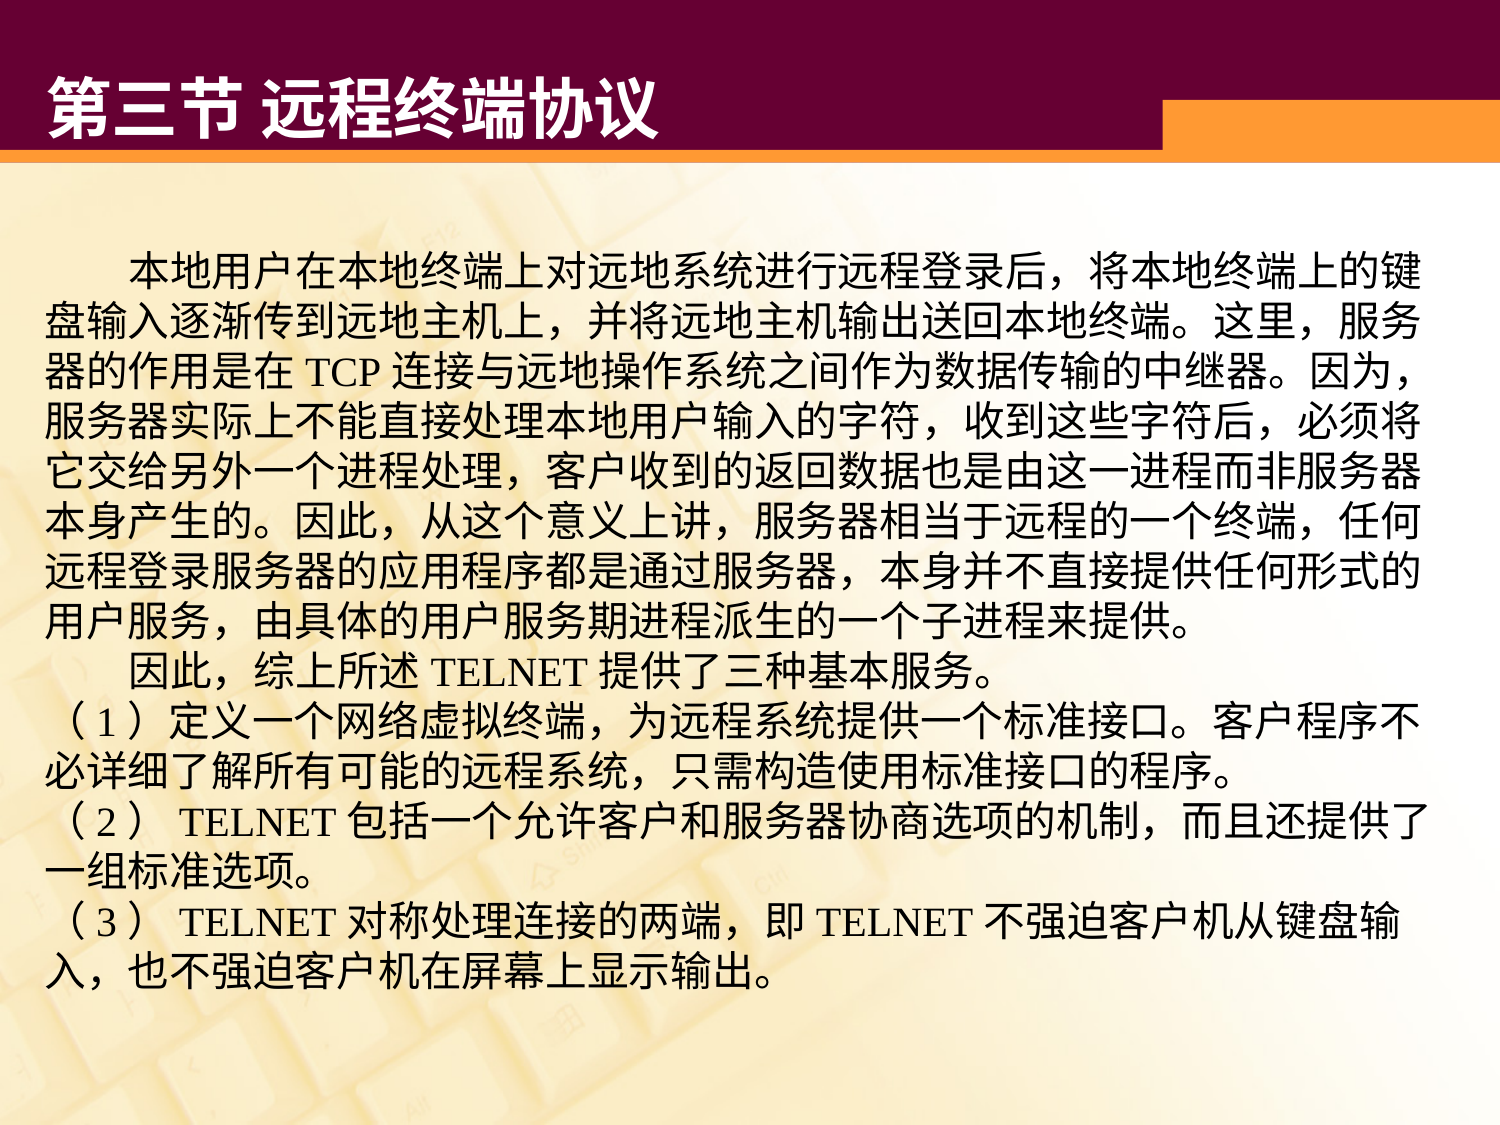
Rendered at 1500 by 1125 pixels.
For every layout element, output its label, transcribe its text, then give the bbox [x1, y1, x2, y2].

list 本地用户在本地终端上对远地系统进行远程登录后，将本地终端上的键盘输入逐渐传到远地主机上，并将远地主机输出送回本地终端。这里，服务器的作用是在TCP连接与远地操作系统之间作为数据传输的中继器。因为，服务器实际上不能直接处理本地用户输入的字符，收到这些字符后，必须将它交给另外一个进程处理，客户收到的返回数据也是由这一进程而非服务器本身产生的。因此，从这个意义上讲，服务器相当于远程的一个终端，任何远程登录服务器的应用程序都是通过服务器，本身并不直接提供任何形式的用户服务，由具体的用户服务期进程派生的一个子进程来提供。 因此，综上所述TELNET提供了三种基本服务。 （1）定义一个网络虚拟终端，为远程系统提供一个标准接口。客户程序不必详细了解所有可能的远程系统，只需构造使用标准接口的程序。 （2）TELNET包括一个允许客户和服务器协商选项的机制，而且还提供了一组标准选项。 （3）TELNET对称处理连接的两端，即TELNET不强迫客户机从键盘输入，也不强迫客户机在屏幕上显示输出。 [29, 236, 1477, 1125]
picture [0, 163, 1500, 1125]
title 第三节 远程终端协议 [29, 50, 1338, 164]
